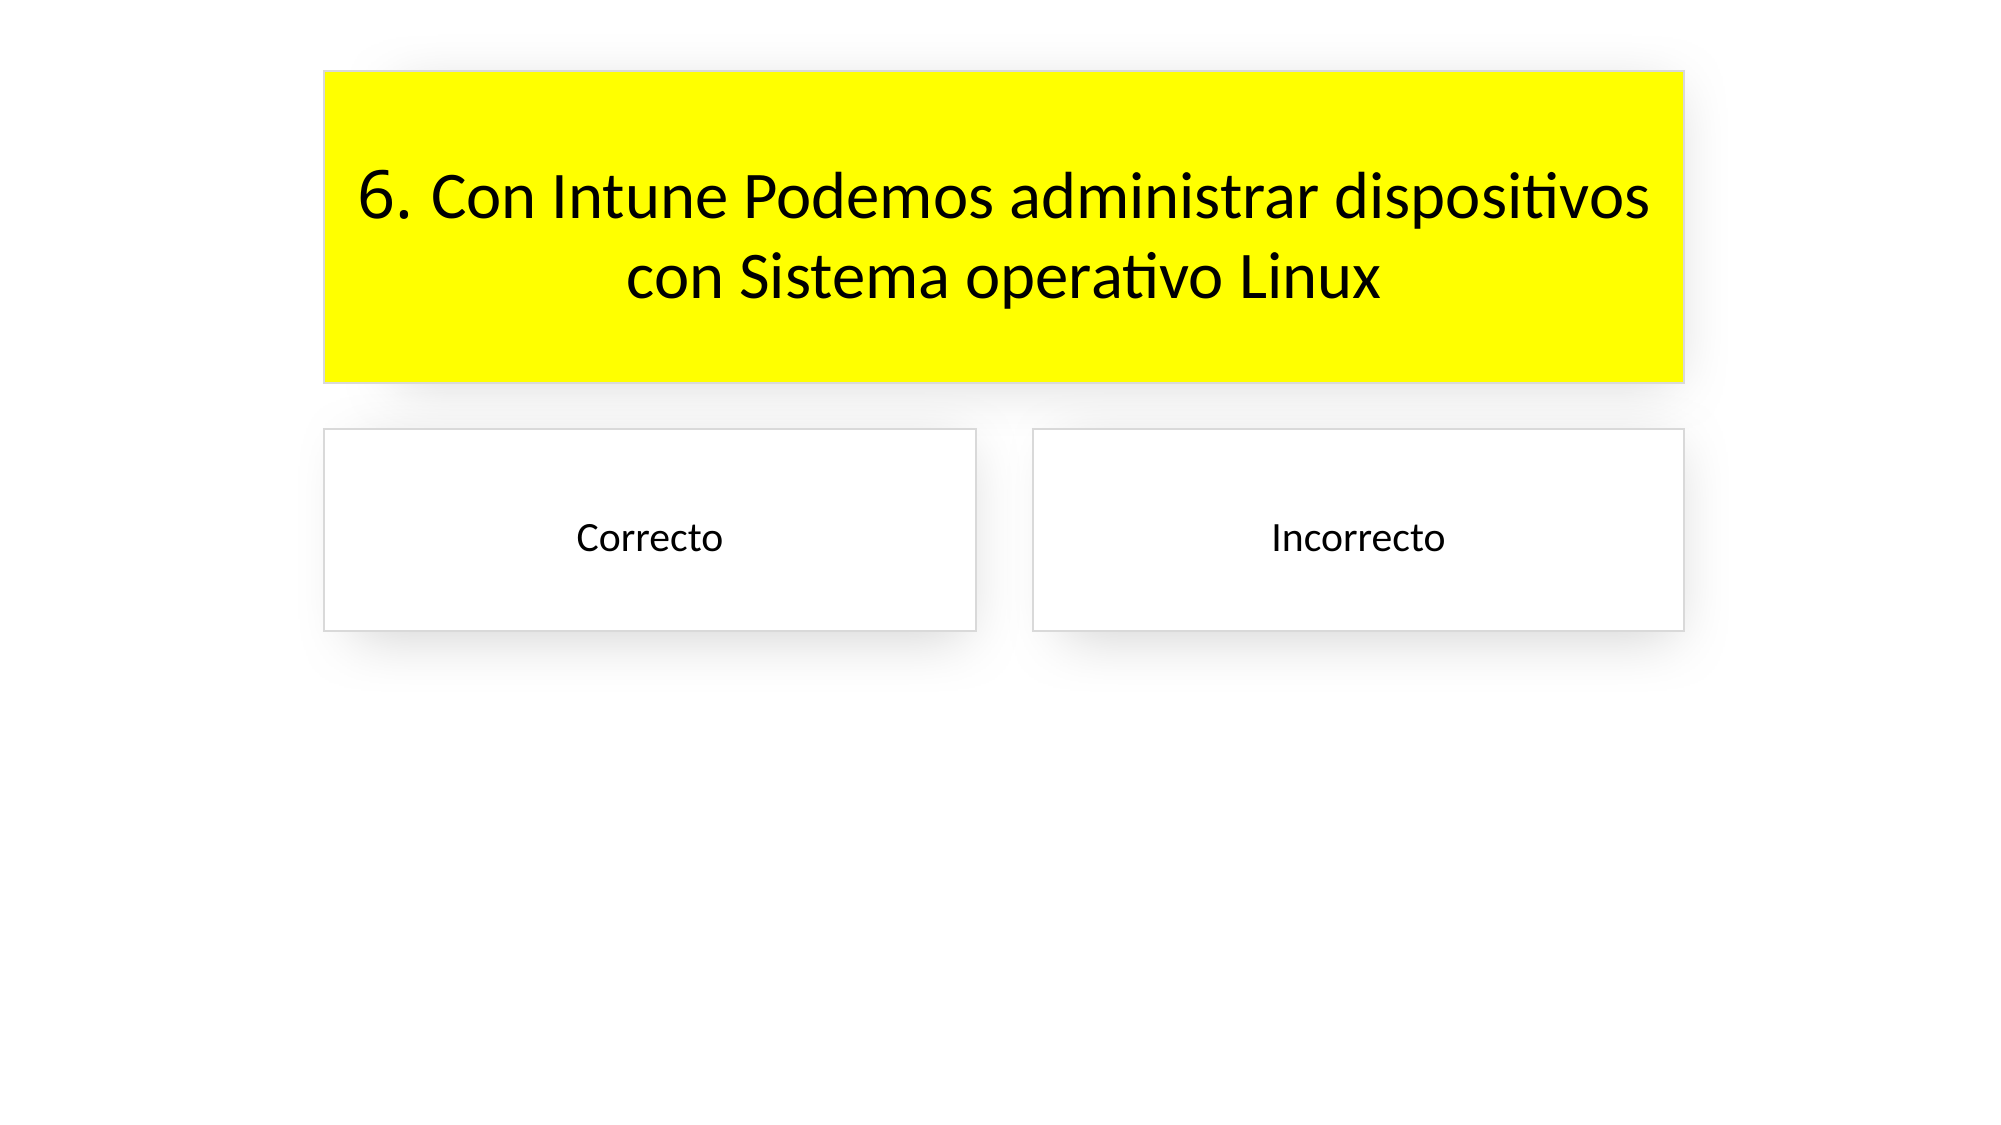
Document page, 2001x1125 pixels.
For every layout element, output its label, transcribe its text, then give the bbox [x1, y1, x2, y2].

text_box Incorrecto [1032, 428, 1685, 632]
text_box Correcto [323, 428, 977, 632]
text_box 6. Con Intune Podemos administrar dispositivos con Sistema operativo Linux [323, 70, 1685, 384]
